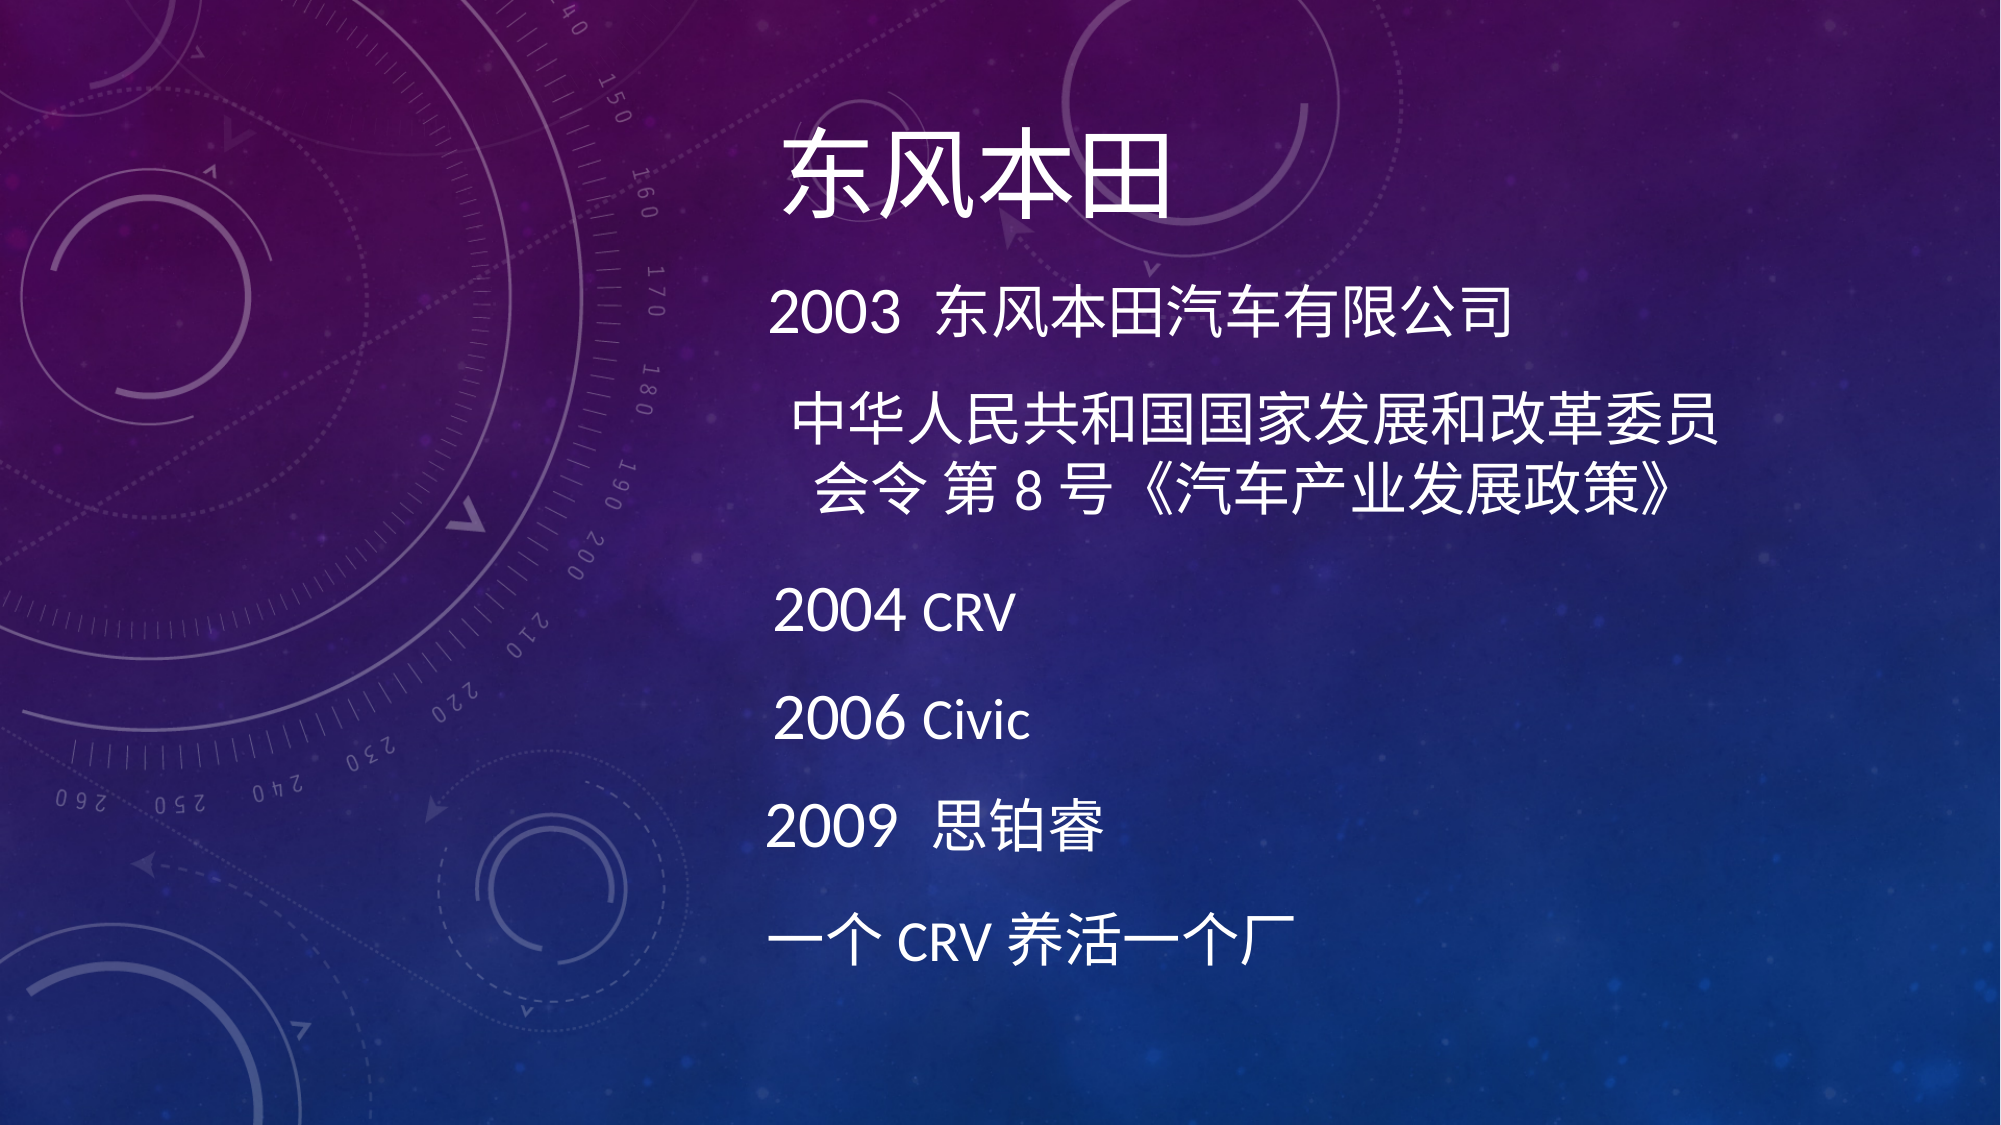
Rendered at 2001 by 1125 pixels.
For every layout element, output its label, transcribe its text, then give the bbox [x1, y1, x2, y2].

text_box 2006 Civic [757, 665, 1046, 761]
text_box 一个CRV养活一个厂 [752, 896, 1313, 981]
text_box 中华人民共和国国家发展和改革委员会令 第8号《汽车产业发展政策》 [755, 374, 1756, 530]
picture [0, 0, 2001, 1125]
text_box 2004 CRV [757, 557, 1032, 653]
text_box 2009 思铂睿 [750, 773, 1121, 869]
text_box 2003 东风本田汽车有限公司 [752, 259, 1531, 354]
title 东风本田 [461, 92, 1493, 239]
